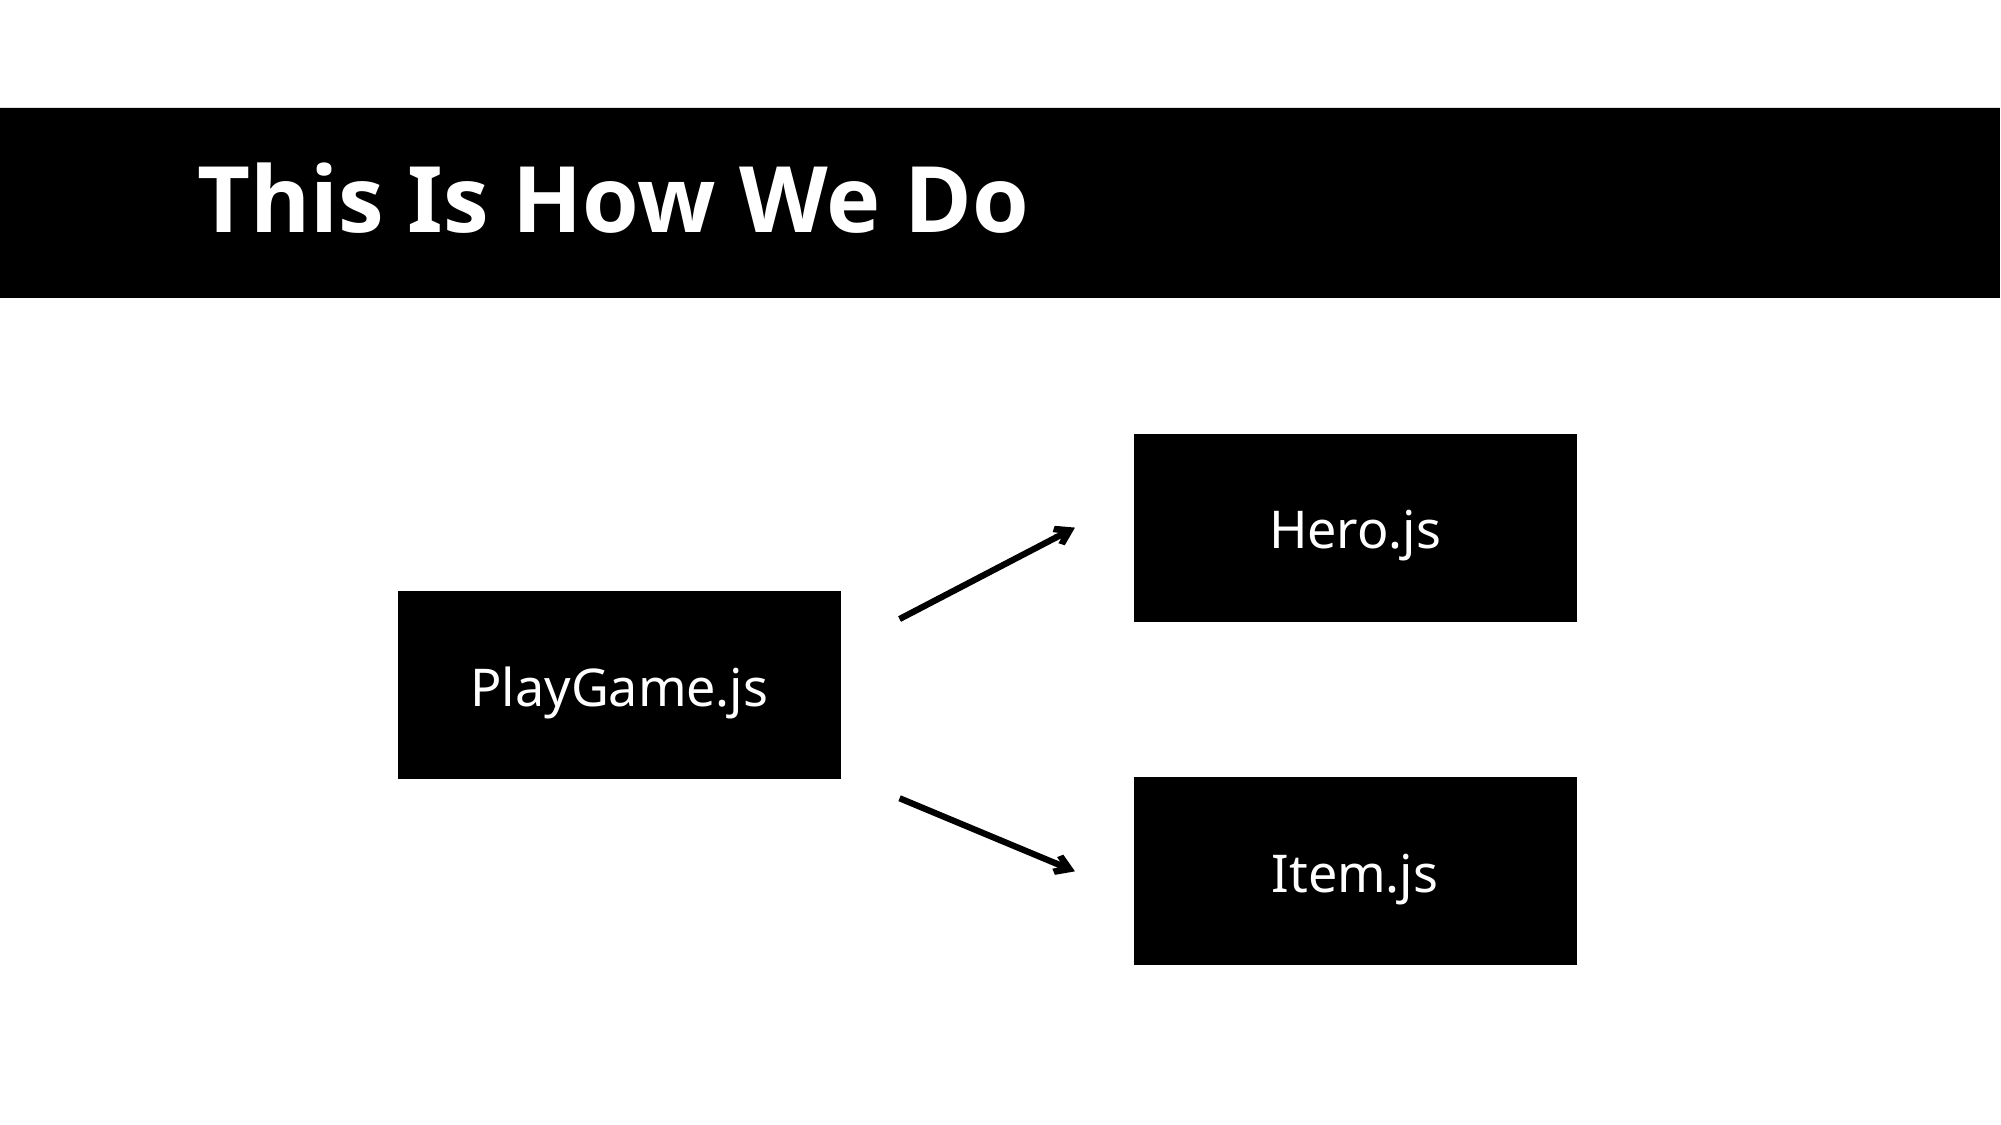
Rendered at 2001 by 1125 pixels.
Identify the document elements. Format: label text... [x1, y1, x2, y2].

text_box [1464, 107, 2000, 299]
text_box Hero.js [1134, 434, 1577, 622]
text_box Item.js [1134, 777, 1577, 965]
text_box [899, 798, 1075, 872]
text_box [899, 527, 1075, 619]
text_box PlayGame.js [398, 591, 841, 779]
title This Is How We Do [182, 94, 1464, 312]
text_box [0, 107, 182, 299]
